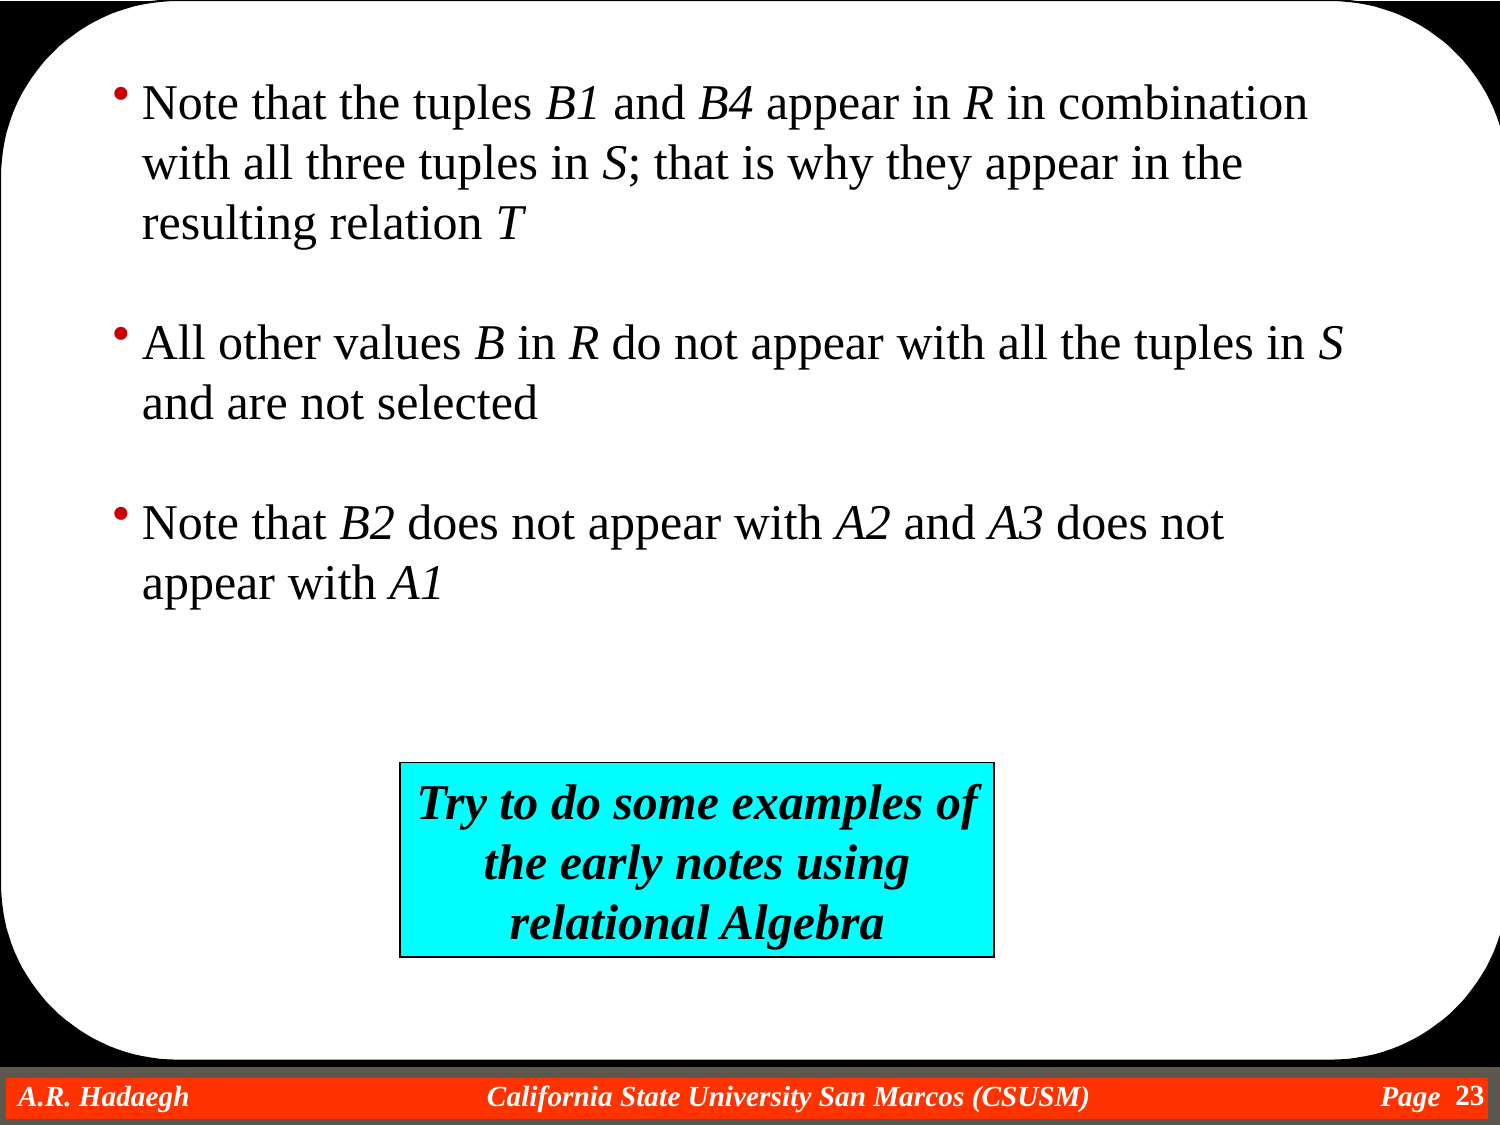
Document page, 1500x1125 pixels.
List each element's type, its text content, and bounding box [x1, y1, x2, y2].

text_box Try to do some examples of the early notes using relational Algebra [399, 762, 995, 958]
slide_number 23 [1387, 1068, 1500, 1125]
text_box Note that the tuples B1 and B4 appear in R in combination with all three tuples in S; that is why they appear in the resulting relation T All other values B in R do not appear with all the tuples in S and are not selected Note that B2 does not appear with A2 and A3 does not appear with A1 [97, 62, 1380, 618]
